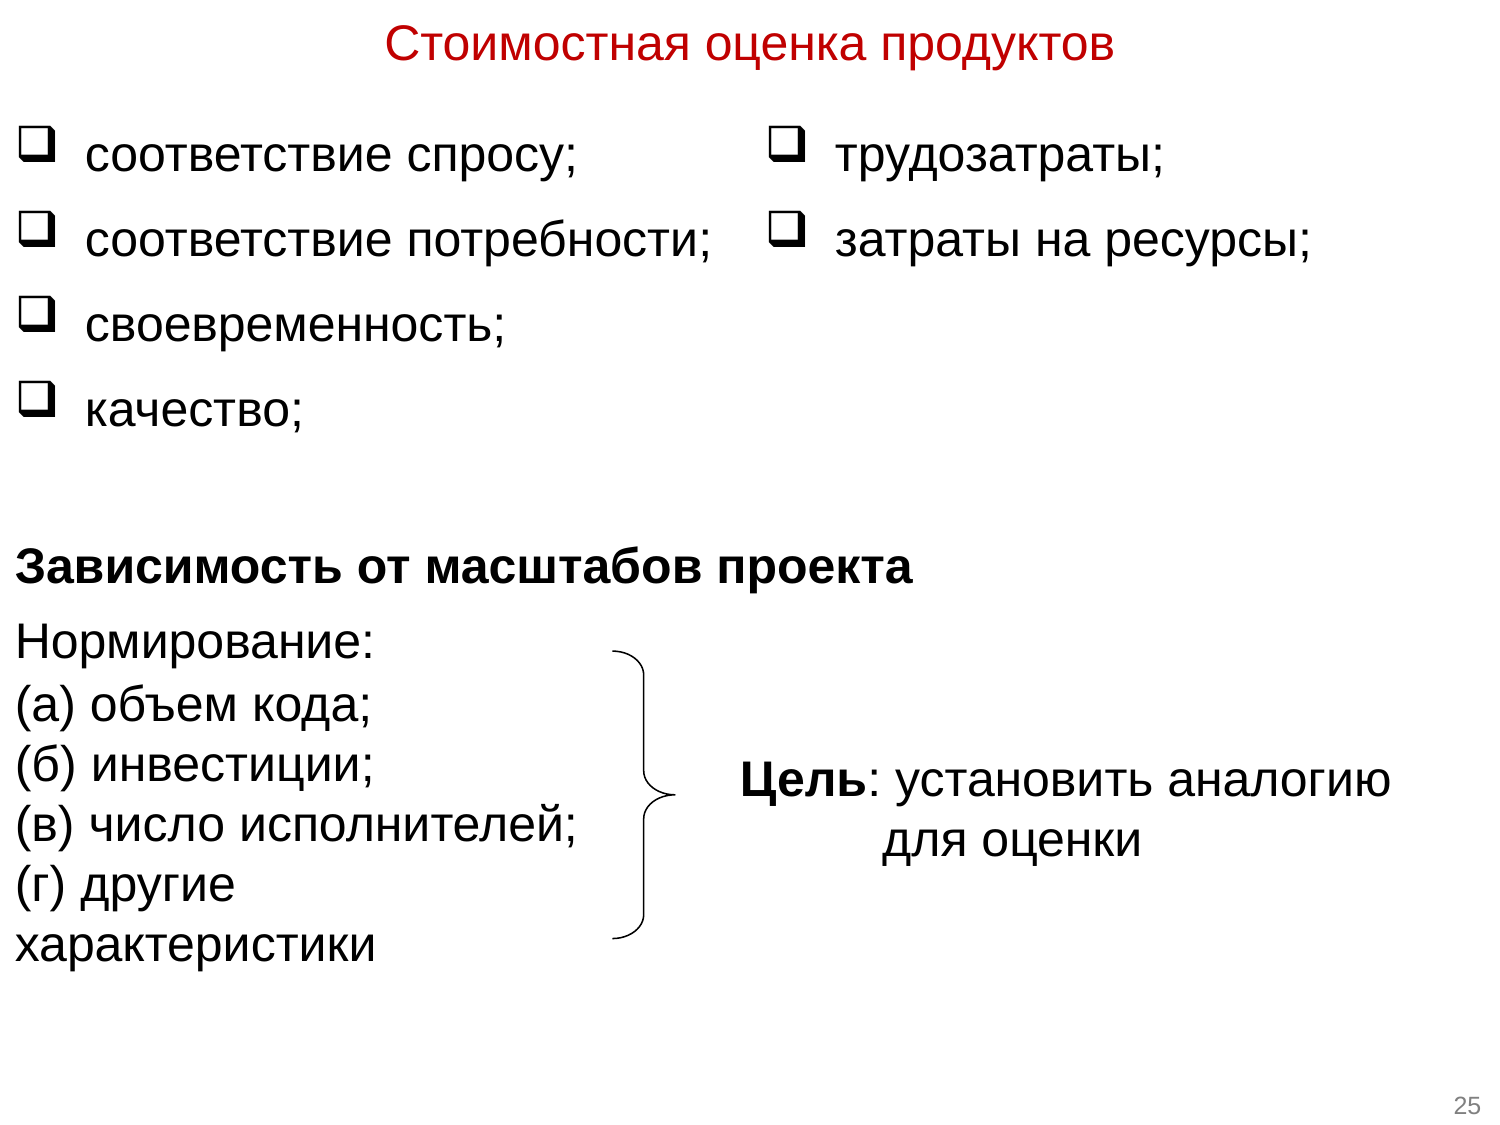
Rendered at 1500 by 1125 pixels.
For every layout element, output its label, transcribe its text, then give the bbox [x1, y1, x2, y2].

text_box Цель: установить аналогию для оценки [724, 738, 1475, 874]
text_box трудозатраты; затраты на ресурсы; [750, 113, 1400, 274]
text_box [612, 651, 675, 939]
text_box Зависимость от масштабов проекта [0, 526, 1500, 601]
slide_number 25 [1399, 1082, 1497, 1125]
text_box (а) объем кода; (б) инвестиции; (в) число исполнителей; (г) другие характеристики [0, 663, 600, 979]
text_box соответствие спросу; соответствие потребности; своевременность; качество; [0, 113, 877, 444]
text_box Стоимостная оценка продуктов [0, 3, 1500, 88]
text_box Нормирование: [0, 601, 1500, 676]
